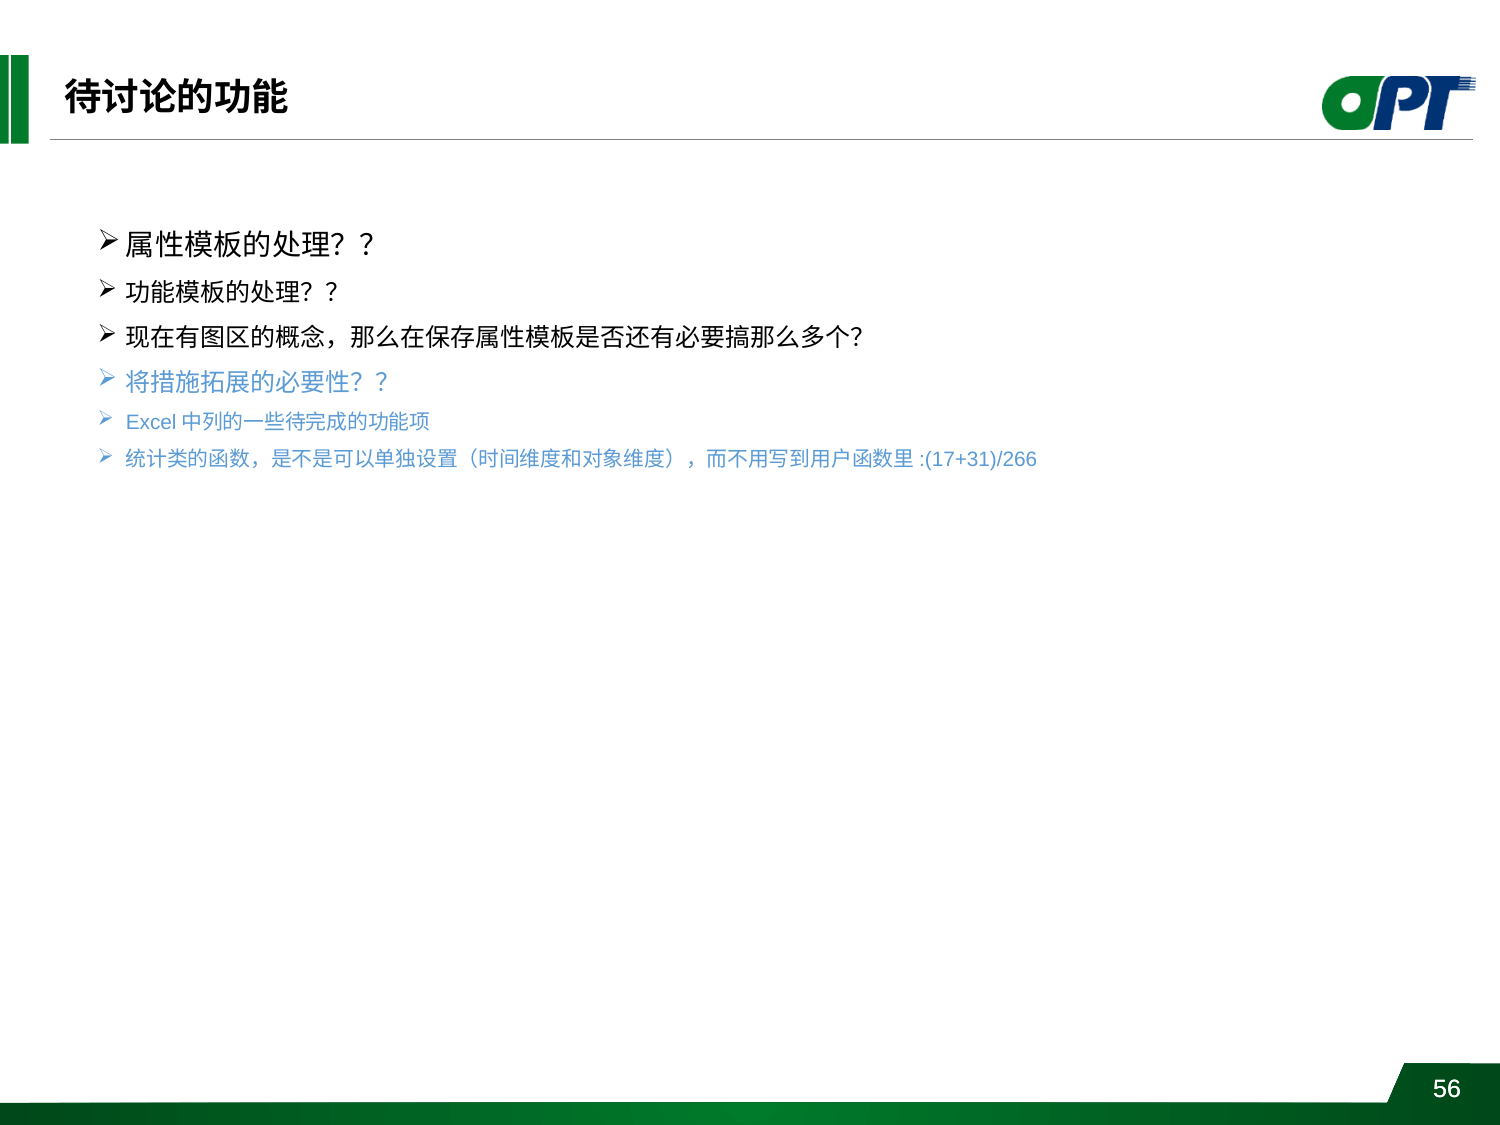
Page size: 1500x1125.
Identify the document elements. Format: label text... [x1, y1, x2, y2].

text_box 待讨论的功能 [49, 66, 305, 126]
text_box 属性模板的处理？？ 功能模板的处理？？ 现在有图区的概念，那么在保存属性模板是否还有必要搞那么多个？ 将措施拓展的必要性？？ Excel中列的一些待完成的功能项 统计类的函数，是不是可以单独设置（时间维度和对象维度），而不用写到用户函数里:(17+31)/266 [82, 201, 1169, 479]
picture [1322, 76, 1476, 130]
